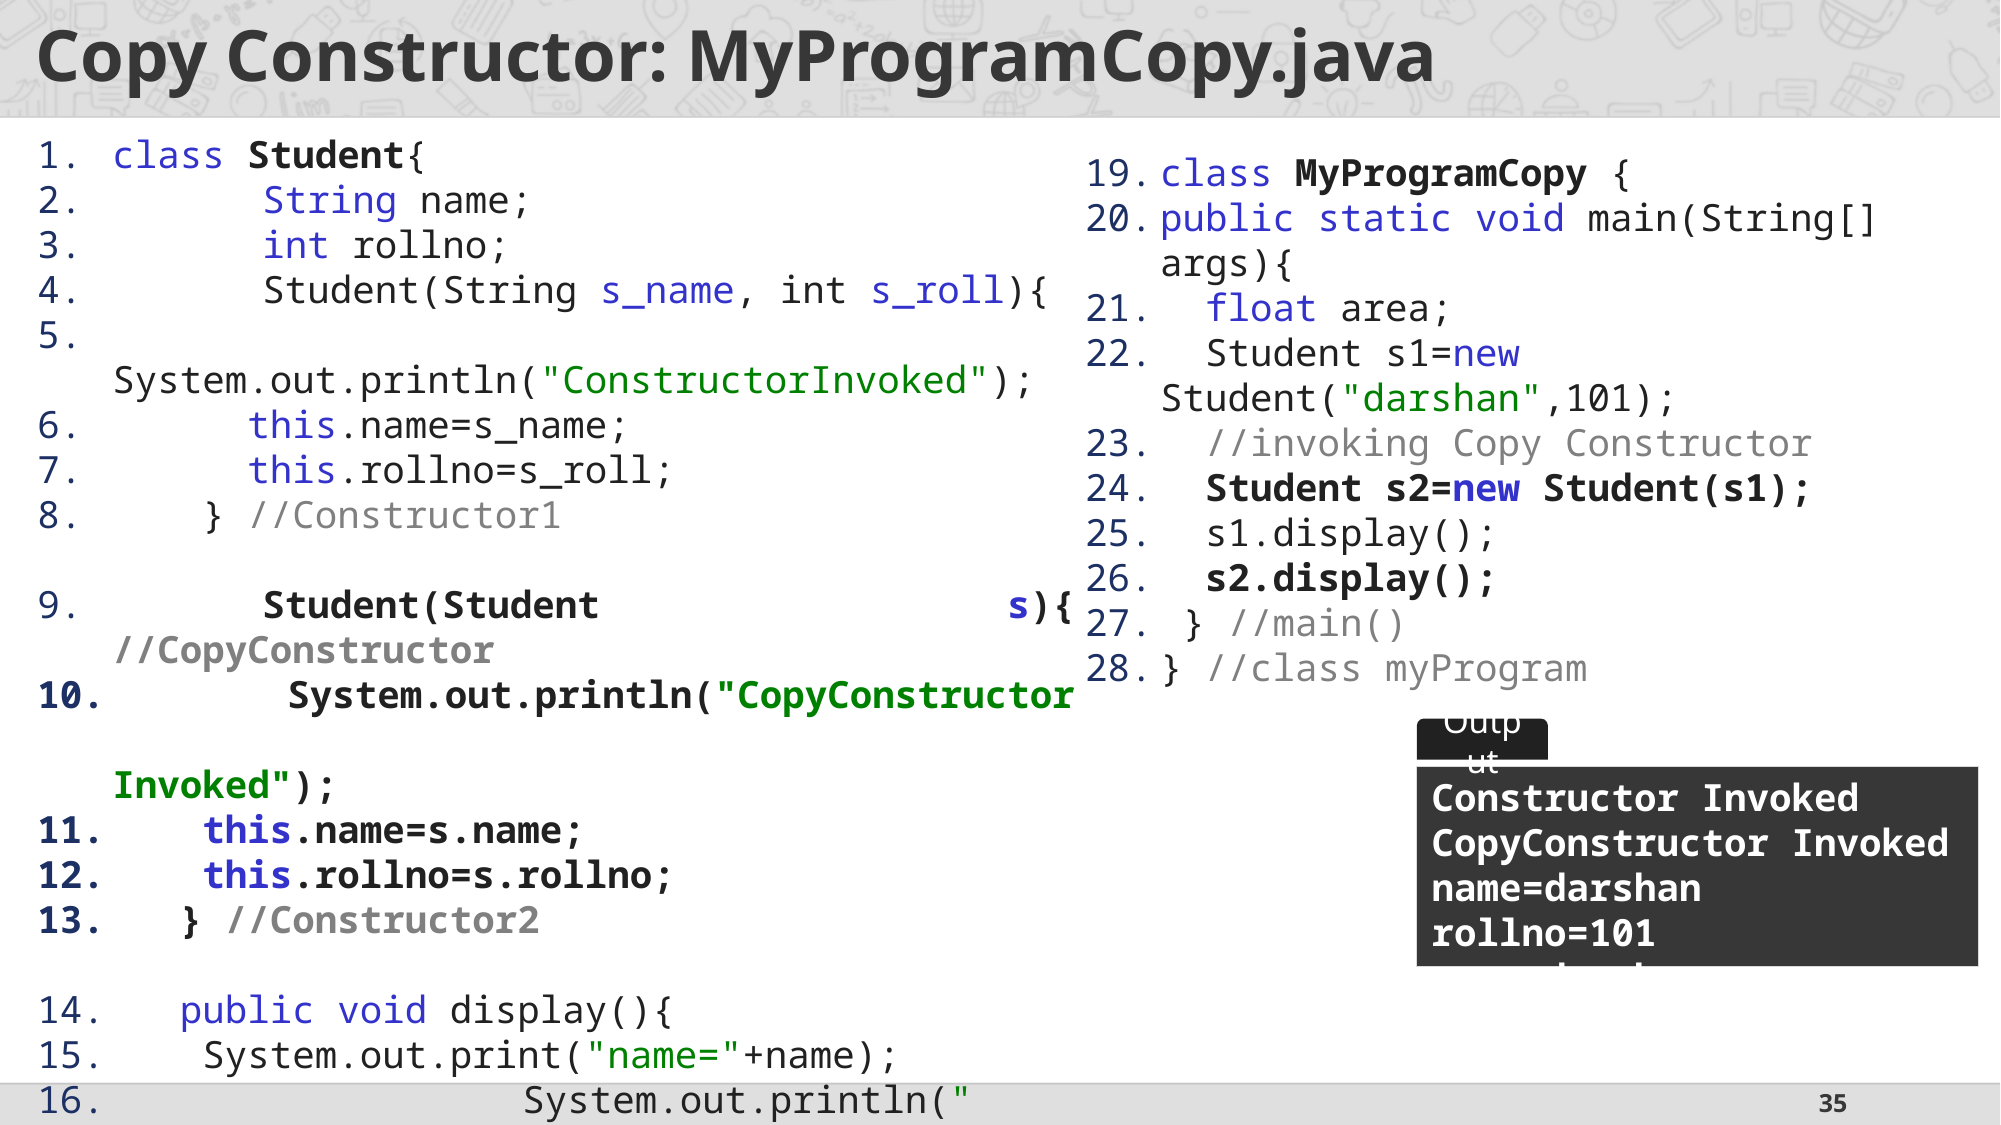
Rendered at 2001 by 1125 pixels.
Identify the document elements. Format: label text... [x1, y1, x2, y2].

text_box Output [1415, 717, 1549, 761]
text_box class MyProgramCopy { public static void main(String[] args){ float area; Student s1=new Student("darshan",101); //invoking Copy Constructor Student s2=new Student(s1); s1.display(); s2.display(); } //main() } //class myProgram [1070, 141, 2000, 1059]
title Copy Constructor: MyProgramCopy.java [0, 0, 2000, 117]
list class Student{ String name; int rollno; Student(String s_name, int s_roll){ System.out.println("ConstructorInvoked"); this.name=s_name; this.rollno=s_roll; } //Constructor1 Student(Student s){ //CopyConstructor System.out.println("CopyConstructor Invoked"); this.name=s.name; this.rollno=s.rollno; } //Constructor2 public void display(){ System.out.print("name="+name); System.out.println(" rollno="+rollno); } // display() } //class [22, 123, 1090, 1041]
text_box Constructor Invoked CopyConstructor Invoked name=darshan rollno=101 name=darshan rollno=101 [1416, 766, 1979, 967]
